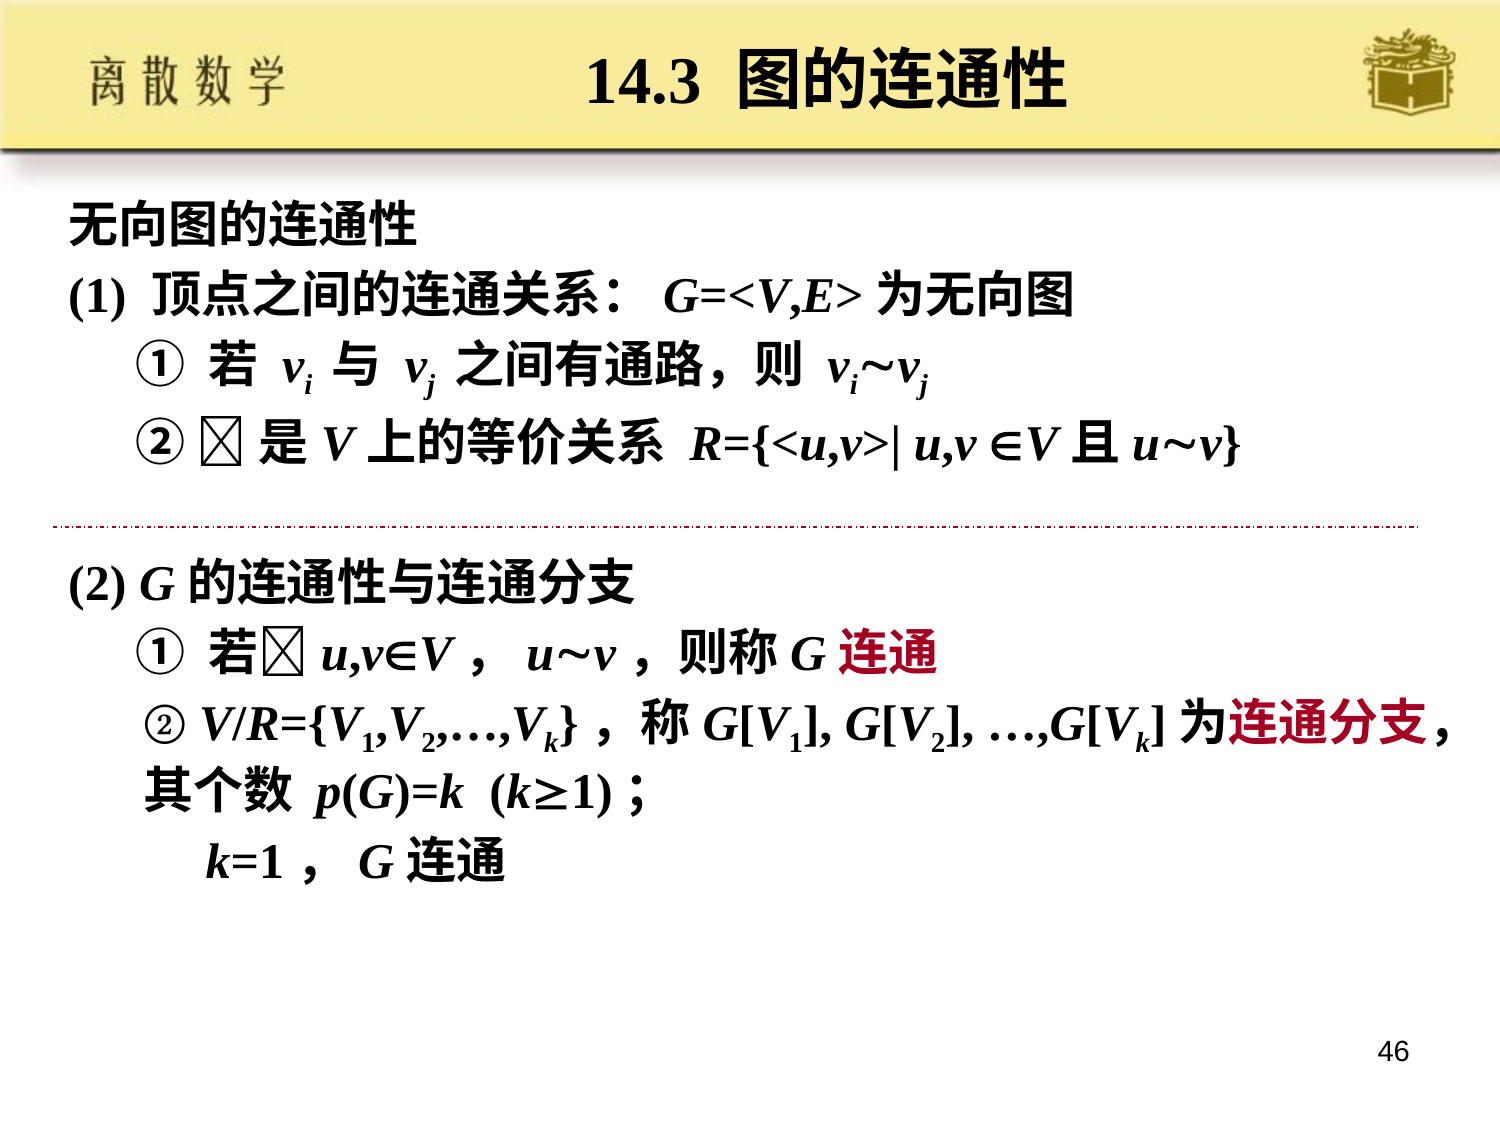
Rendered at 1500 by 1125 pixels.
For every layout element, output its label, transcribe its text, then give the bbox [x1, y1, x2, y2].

list 无向图的连通性 (1) 顶点之间的连通关系：G=<V,E>为无向图 ① 若 vi 与 vj 之间有通路，则 vivj ② 是V上的等价关系 R={<u,v>| u,v V且uv} (2) G的连通性与连通分支 ① 若u,vV，uv，则称G连通 ② V/R={V1,V2,…,Vk}，称G[V1], G[V2], …,G[Vk]为连通分支，其个数 p(G)=k (k1)； k=1，G连通 [53, 184, 1483, 927]
title 14.3 图的连通性 [324, 42, 1329, 112]
picture [0, 0, 1500, 1125]
slide_number 46 [1074, 1024, 1425, 1103]
